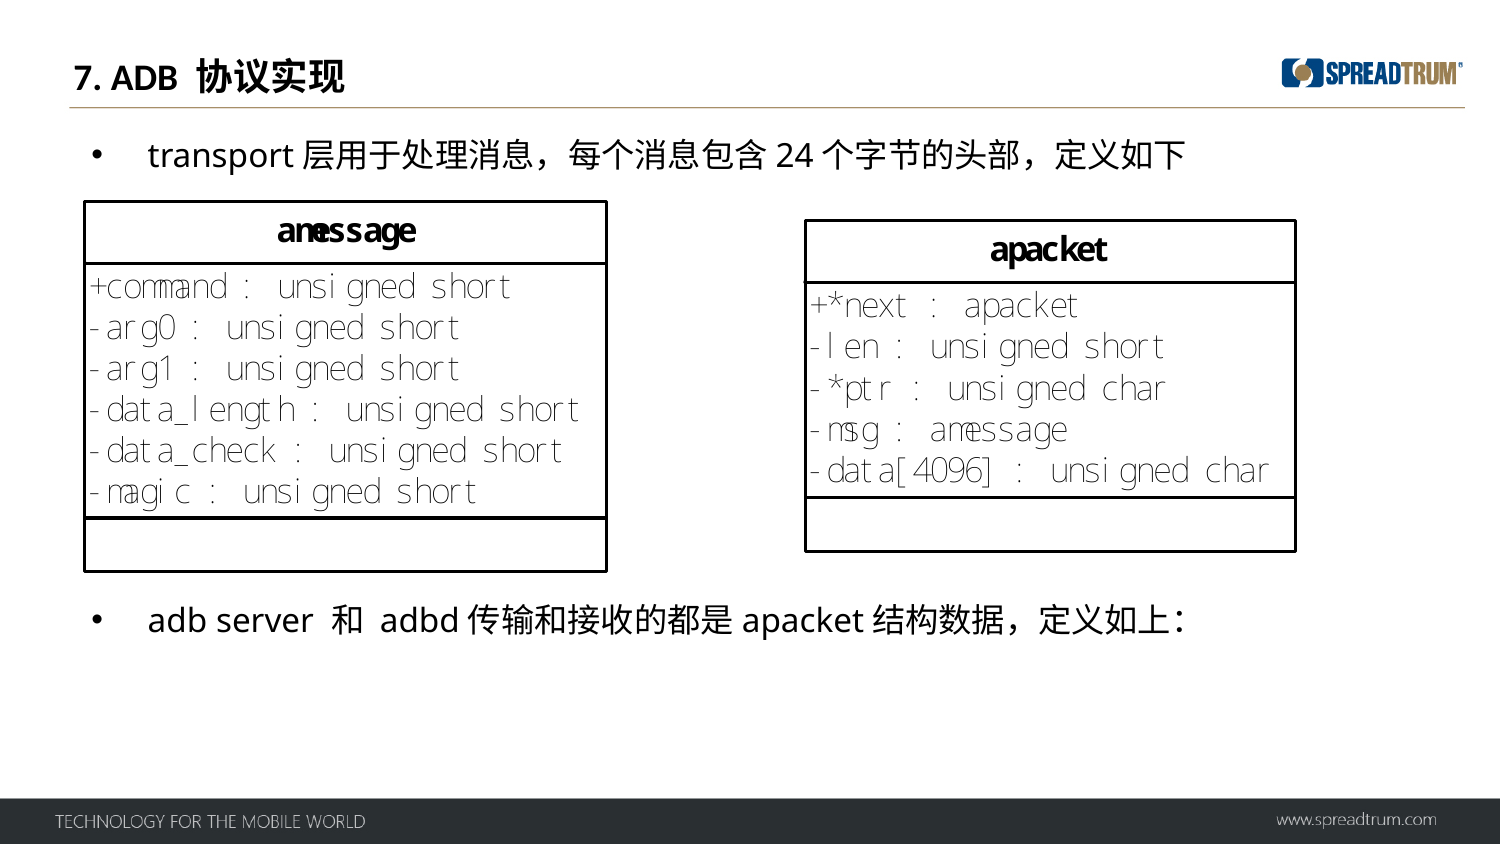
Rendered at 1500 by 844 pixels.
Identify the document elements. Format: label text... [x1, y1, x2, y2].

title 7. ADB 协议实现 [58, 45, 1004, 164]
picture [0, 1, 1500, 844]
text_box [796, 173, 1456, 560]
list transport层用于处理消息，每个消息包含24个字节的头部，定义如下 adb server 和 adbd传输和接收的都是apacket结构数据，定义如上： [76, 126, 1427, 719]
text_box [76, 149, 766, 581]
